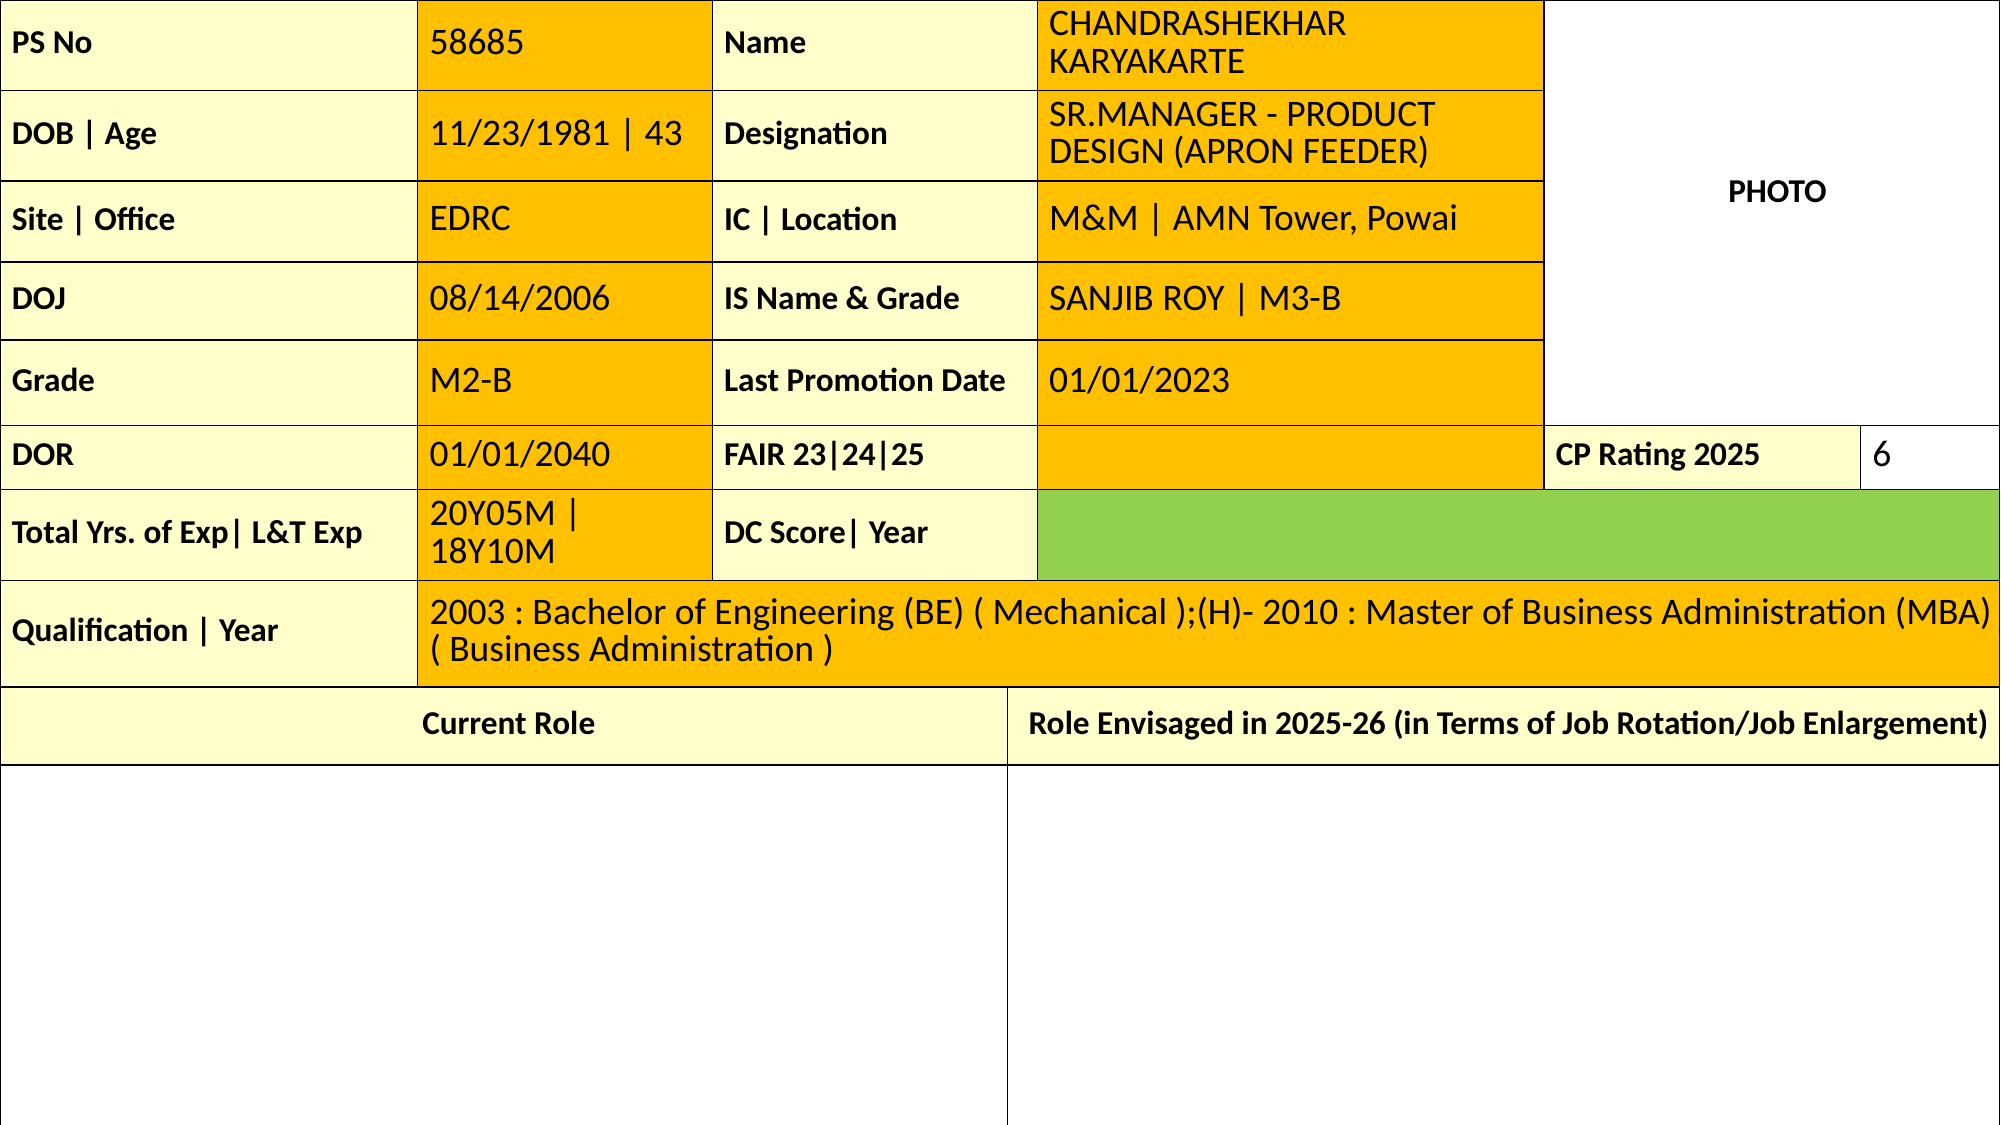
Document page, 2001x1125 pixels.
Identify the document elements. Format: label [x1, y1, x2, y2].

table_cell [1038, 426, 1543, 489]
table_cell [418, 581, 1999, 686]
table_cell [713, 91, 1037, 180]
table_header [418, 1, 712, 90]
table_cell [713, 263, 1037, 339]
table_cell [1, 688, 1007, 764]
table_cell [713, 490, 1037, 580]
table_cell [1038, 182, 1543, 261]
table_cell [1038, 341, 1543, 425]
table_cell [1008, 766, 1999, 1125]
table_cell [1, 581, 417, 686]
table_header [1, 1, 417, 90]
table_cell [1, 766, 1007, 1125]
table_cell [713, 182, 1037, 261]
table_header [1038, 1, 1543, 90]
table_cell [418, 182, 712, 261]
table_cell [1, 341, 417, 425]
table_cell [1861, 426, 1999, 489]
table_header [1545, 1, 1999, 425]
table_cell [1, 426, 417, 489]
table_cell [418, 263, 712, 339]
table_cell [418, 91, 712, 180]
table_cell [418, 341, 712, 425]
table_header [713, 1, 1037, 90]
table_cell [1, 490, 417, 580]
table_cell [418, 490, 712, 580]
table_cell [1008, 688, 1999, 764]
table_cell [713, 426, 1037, 489]
table_cell [1, 182, 417, 261]
table_cell [1545, 426, 1860, 489]
table_cell [418, 426, 712, 489]
table_cell [1038, 490, 1999, 580]
table_cell [1038, 91, 1543, 180]
table_cell [1, 263, 417, 339]
table_cell [1038, 263, 1543, 339]
table_cell [1, 91, 417, 180]
table_cell [713, 341, 1037, 425]
